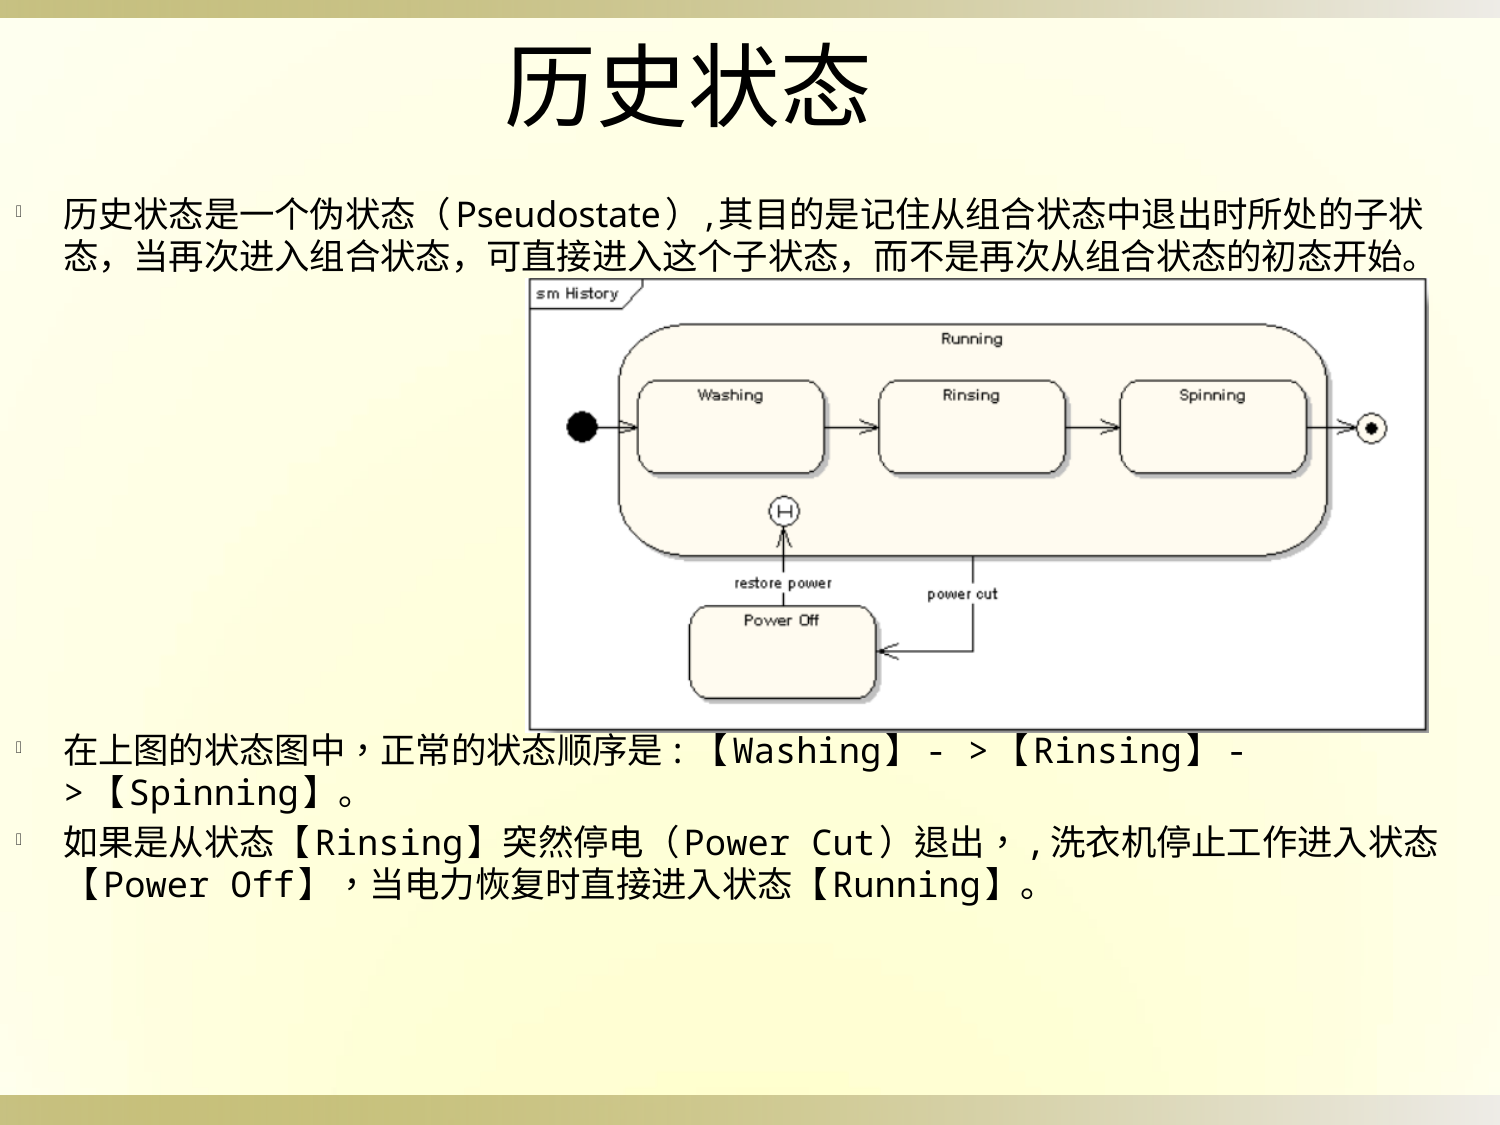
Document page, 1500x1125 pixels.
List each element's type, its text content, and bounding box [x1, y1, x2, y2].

picture [0, 18, 1500, 1095]
text_box 历史状态 [490, 21, 1022, 147]
text_box 历史状态是一个伪状态（Pseudostate）,其目的是记住从组合状态中退出时所处的子状态，当再次进入组合状态，可直接进入这个子状态，而不是再次从组合状态的初态开始。 在上图的状态图中，正常的状态顺序是:【Washing】- >【Rinsing】->【Spinning】。 如果是从状态【Rinsing】突然停电（Power Cut）退出，,洗衣机停止工作进入状态【Power Off】，当电力恢复时直接进入状态【Running】。 [1, 184, 1464, 966]
